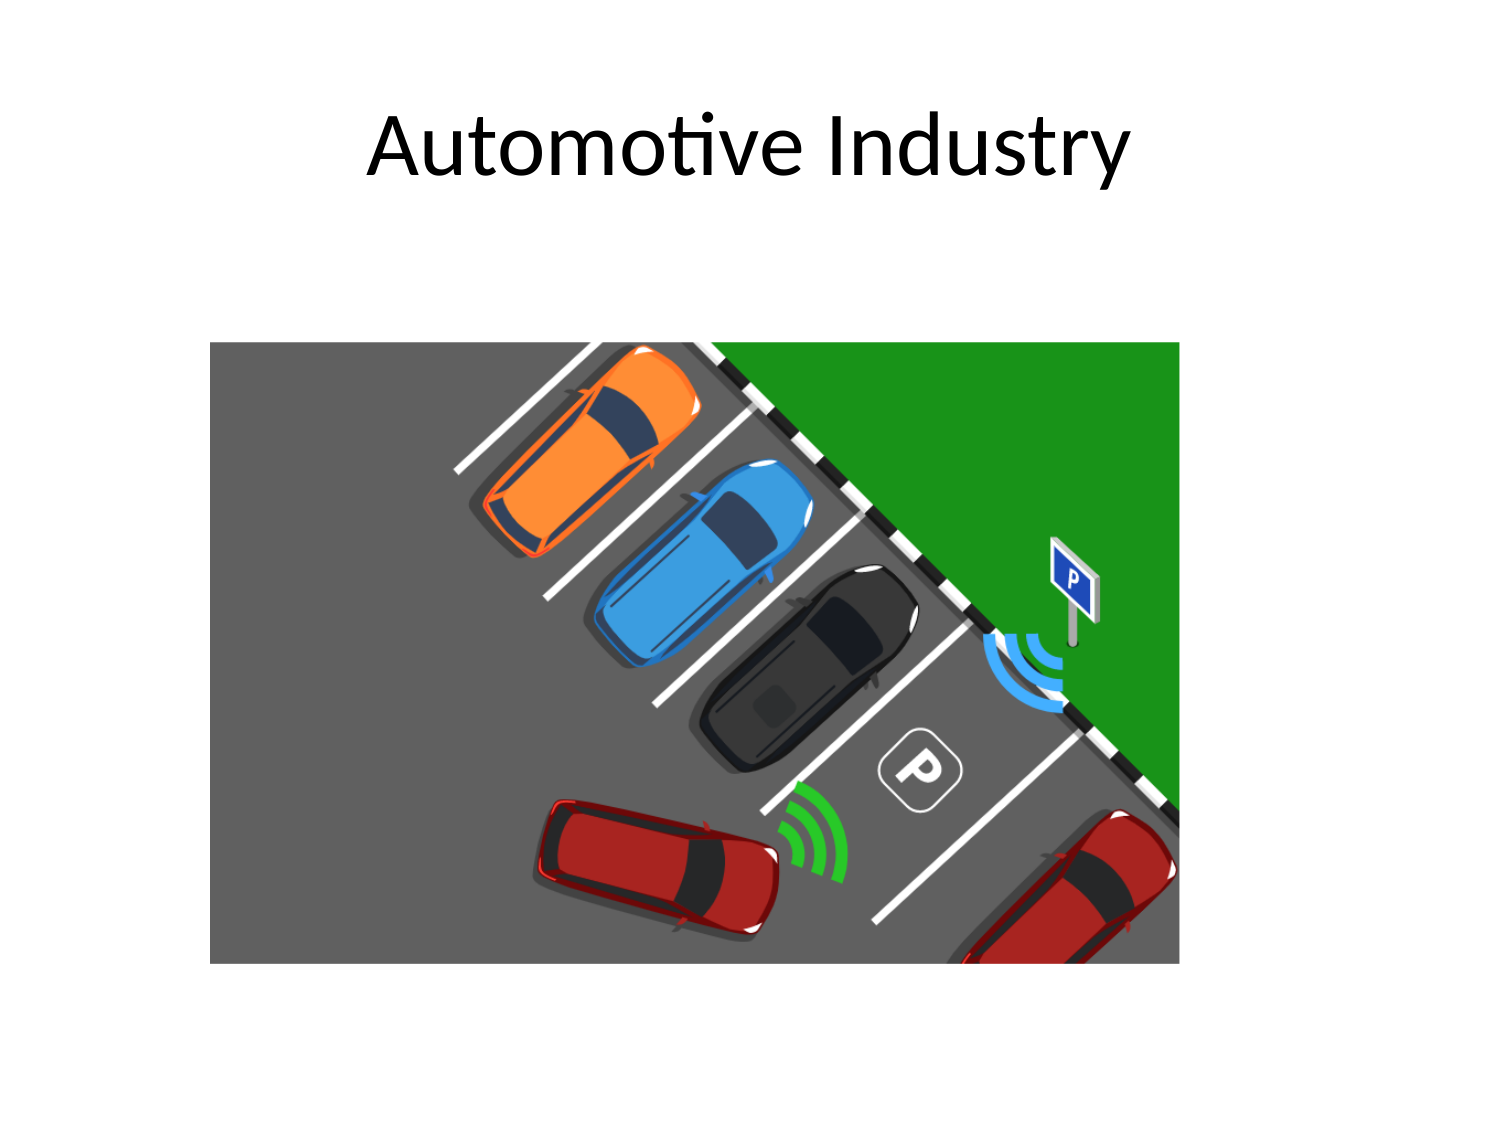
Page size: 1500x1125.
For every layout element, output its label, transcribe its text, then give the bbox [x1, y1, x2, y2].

title Automotive Industry [75, 45, 1425, 233]
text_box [210, 339, 1185, 966]
